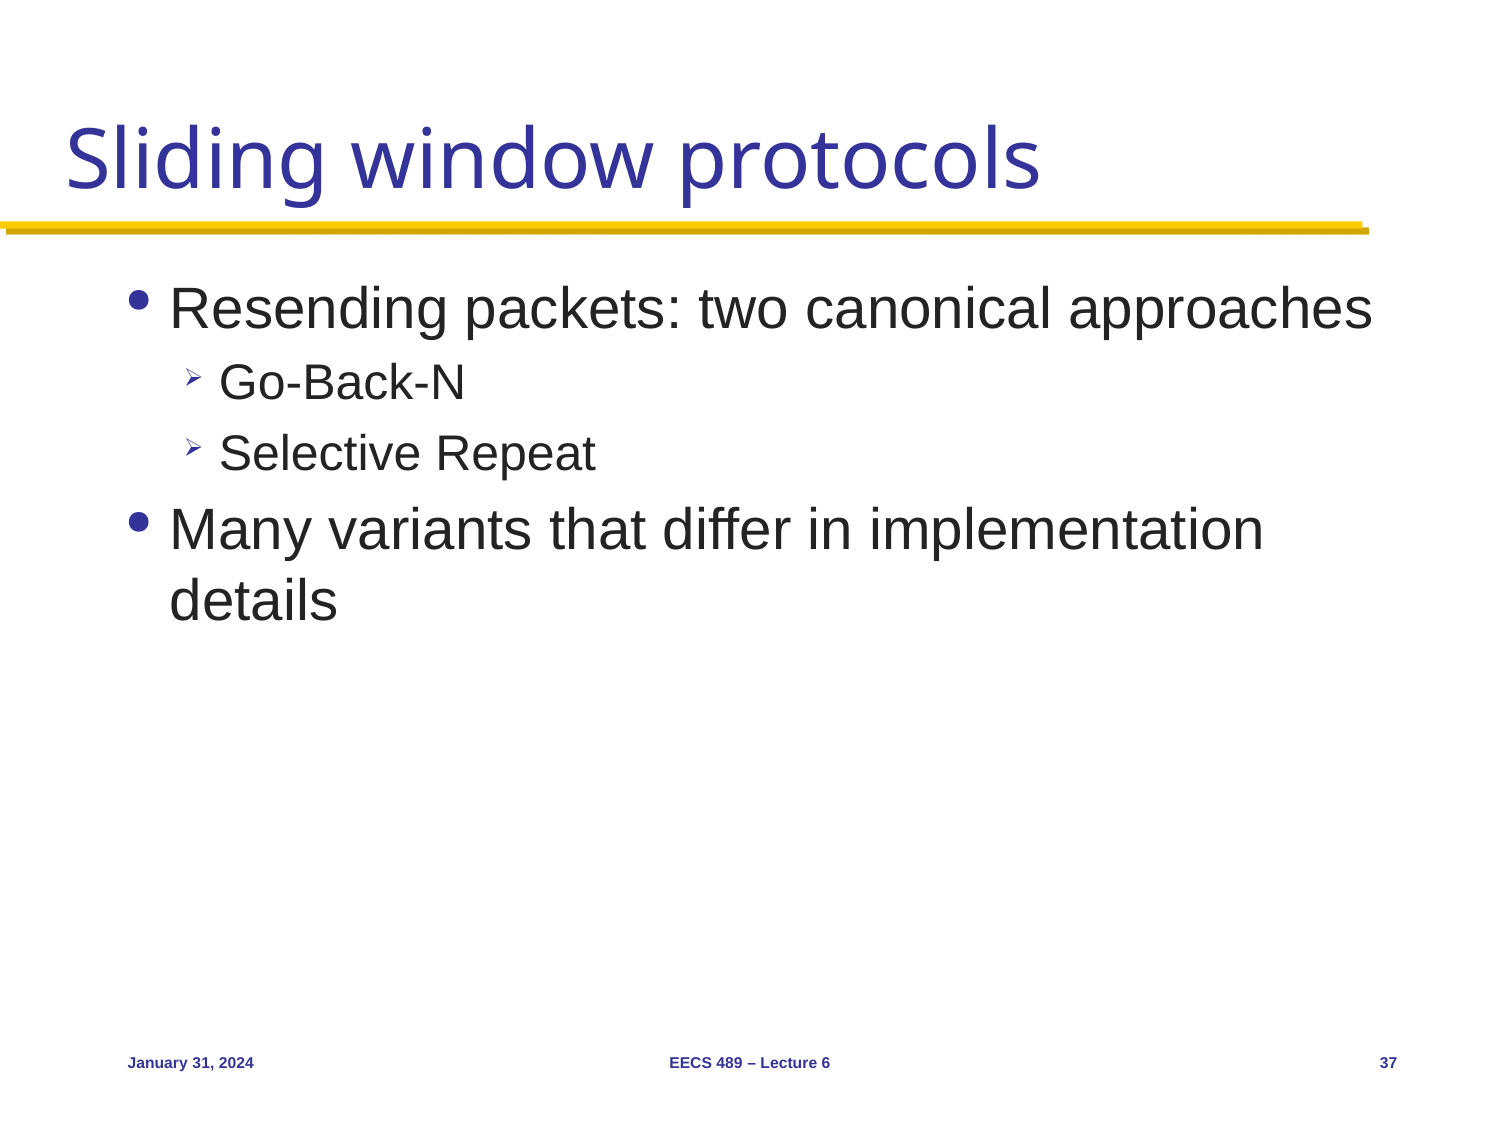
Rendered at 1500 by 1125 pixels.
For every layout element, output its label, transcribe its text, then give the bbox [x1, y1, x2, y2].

list Resending packets: two canonical approaches Go-Back-N Selective Repeat Many variants that differ in implementation details [112, 262, 1413, 988]
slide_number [112, 1024, 426, 1101]
title Sliding window protocols [49, 24, 1451, 213]
footer EECS 489 – Lecture 6 [512, 1024, 988, 1101]
slide_number 37 [1312, 1024, 1413, 1101]
